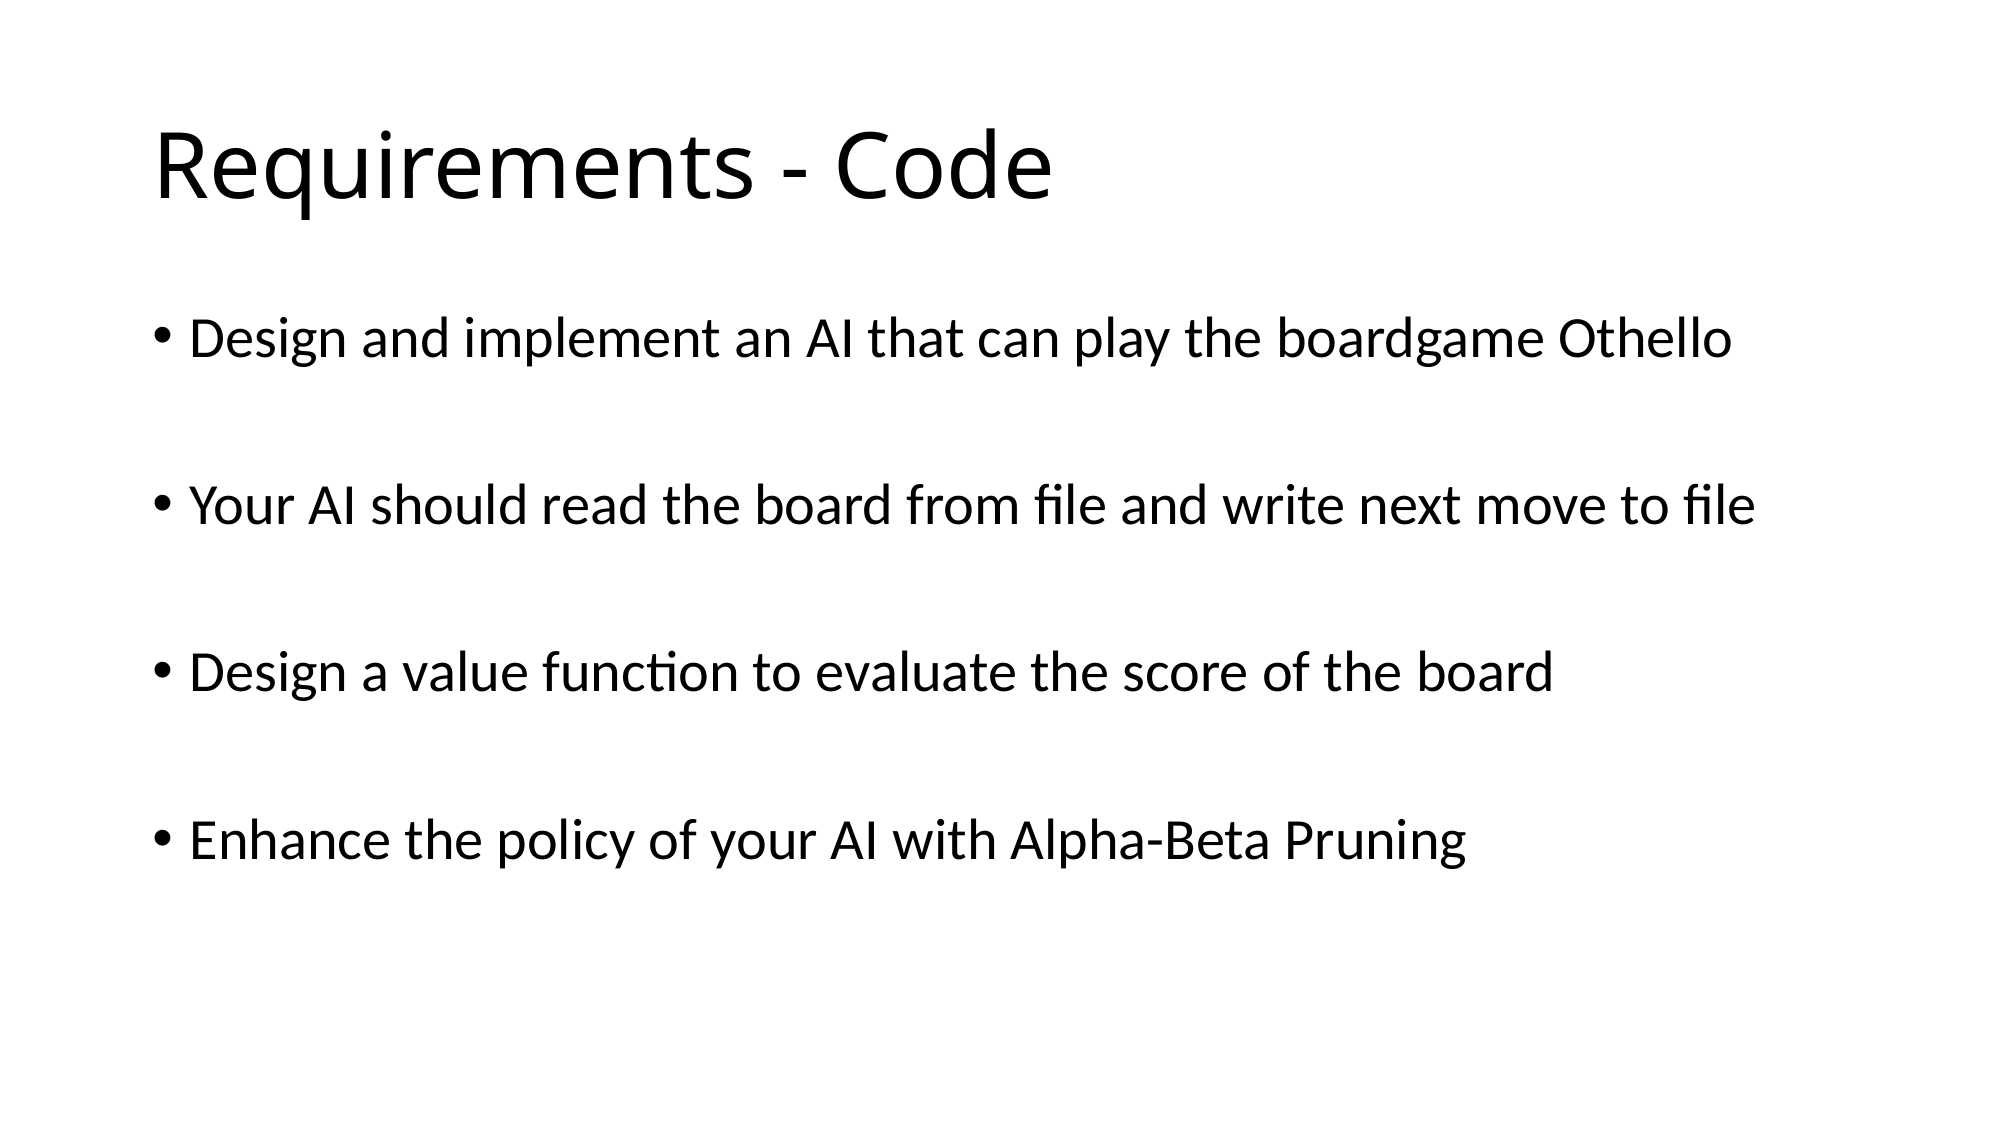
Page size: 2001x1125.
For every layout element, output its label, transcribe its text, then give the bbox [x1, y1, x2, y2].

title Requirements - Code [137, 59, 1863, 278]
list Design and implement an AI that can play the boardgame Othello Your AI should read the board from file and write next move to file Design a value function to evaluate the score of the board Enhance the policy of your AI with Alpha-Beta Pruning [137, 299, 1863, 1014]
